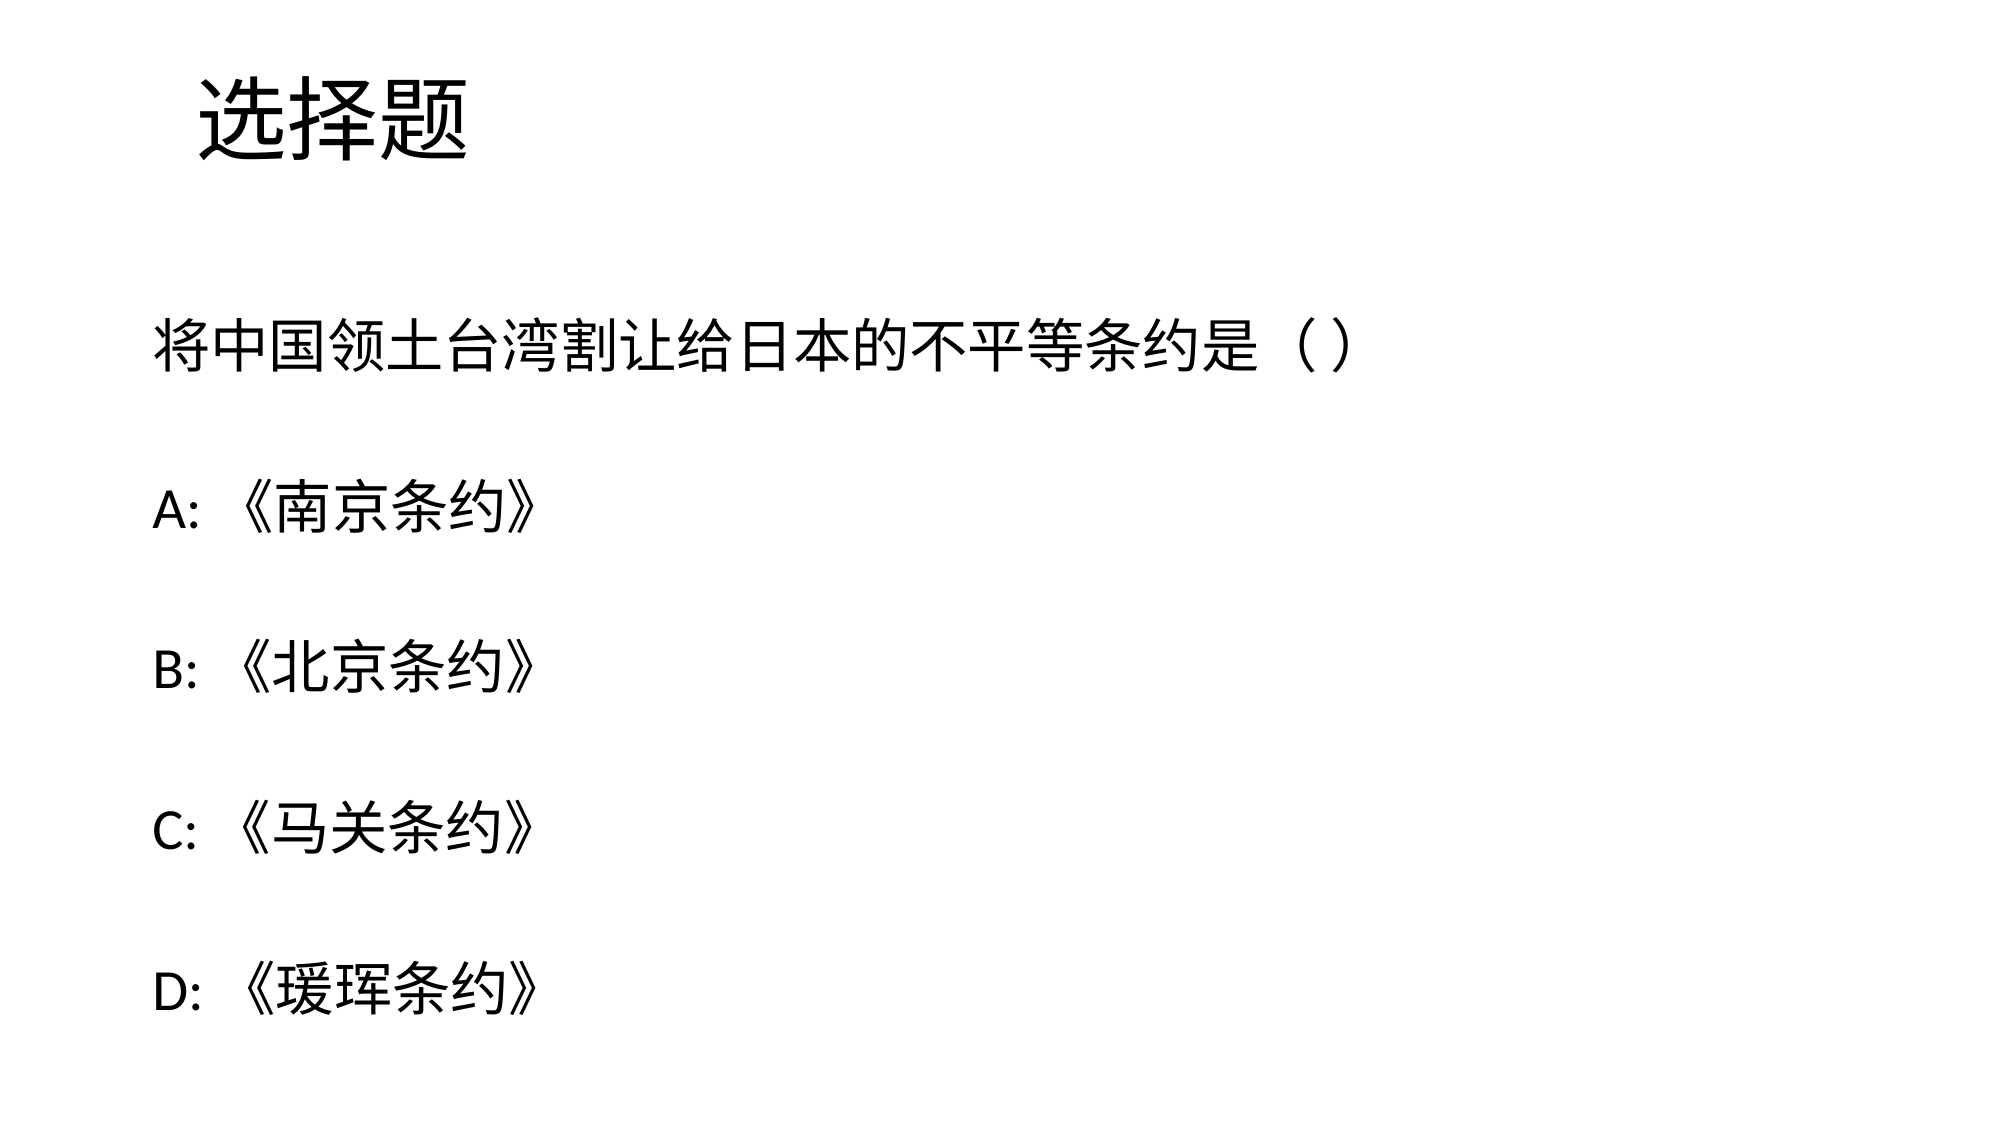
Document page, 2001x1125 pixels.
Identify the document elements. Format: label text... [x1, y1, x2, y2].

title 选择题 [137, 14, 1863, 232]
list 将中国领土台湾割让给日本的不平等条约是（ ） A:《南京条约》 B:《北京条约》 C:《马关条约》 D:《瑗珲条约》 [137, 232, 1863, 1079]
